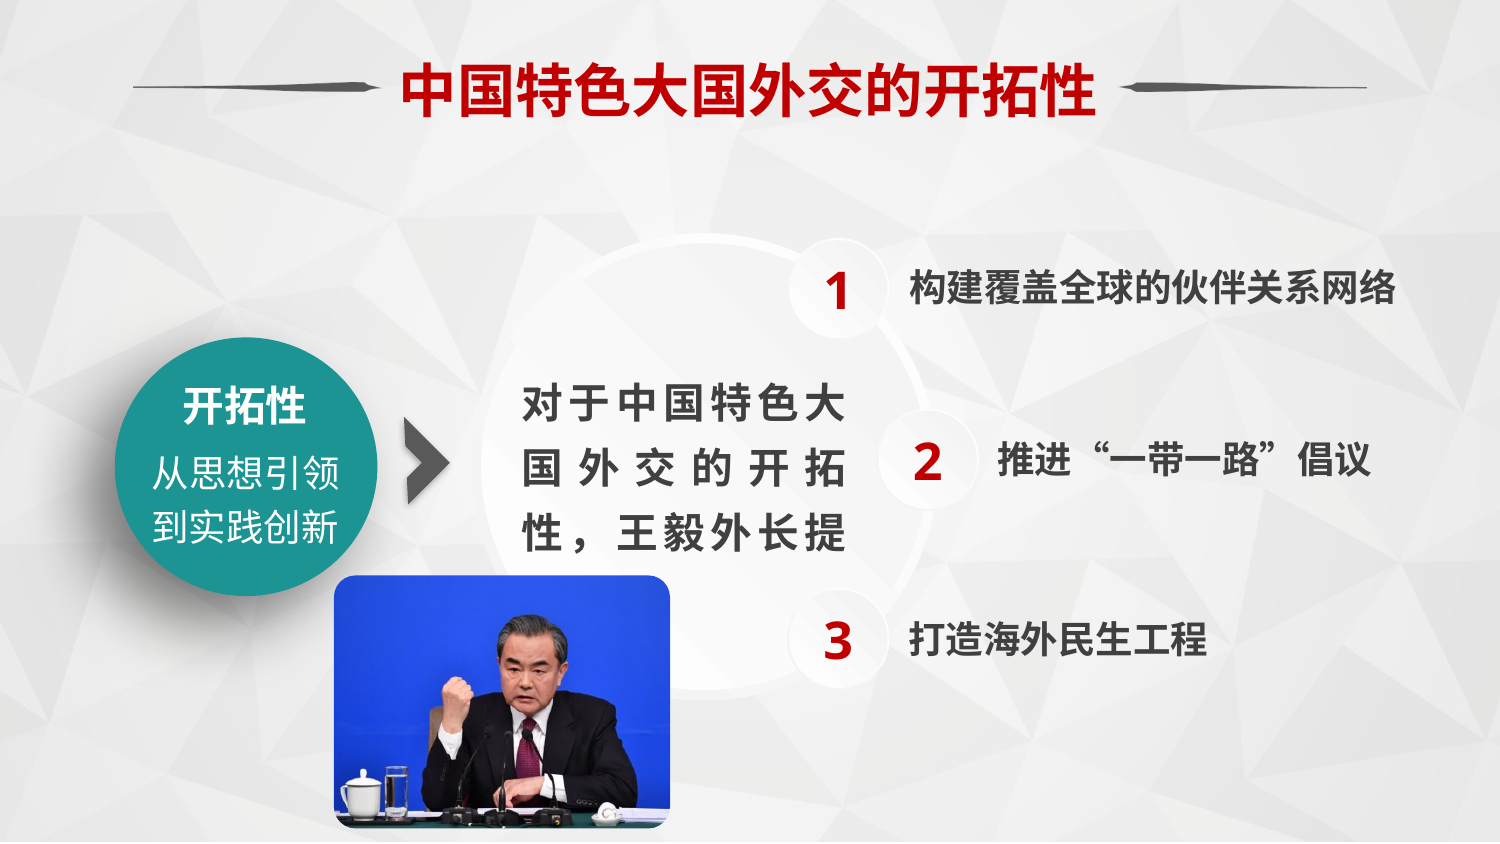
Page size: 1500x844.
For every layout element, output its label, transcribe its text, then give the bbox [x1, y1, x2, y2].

text_box 中国特色大国外交的开拓性 [389, 54, 1108, 125]
text_box 构建覆盖全球的伙伴关系网络 [943, 256, 1412, 317]
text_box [786, 587, 890, 691]
text_box 推进“一带一路”倡议 [984, 428, 1388, 489]
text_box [470, 233, 939, 701]
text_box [876, 408, 980, 512]
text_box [114, 337, 378, 597]
text_box 打造海外民生工程 [943, 608, 1224, 669]
text_box [403, 416, 450, 505]
picture [0, 0, 1500, 842]
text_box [786, 237, 890, 341]
